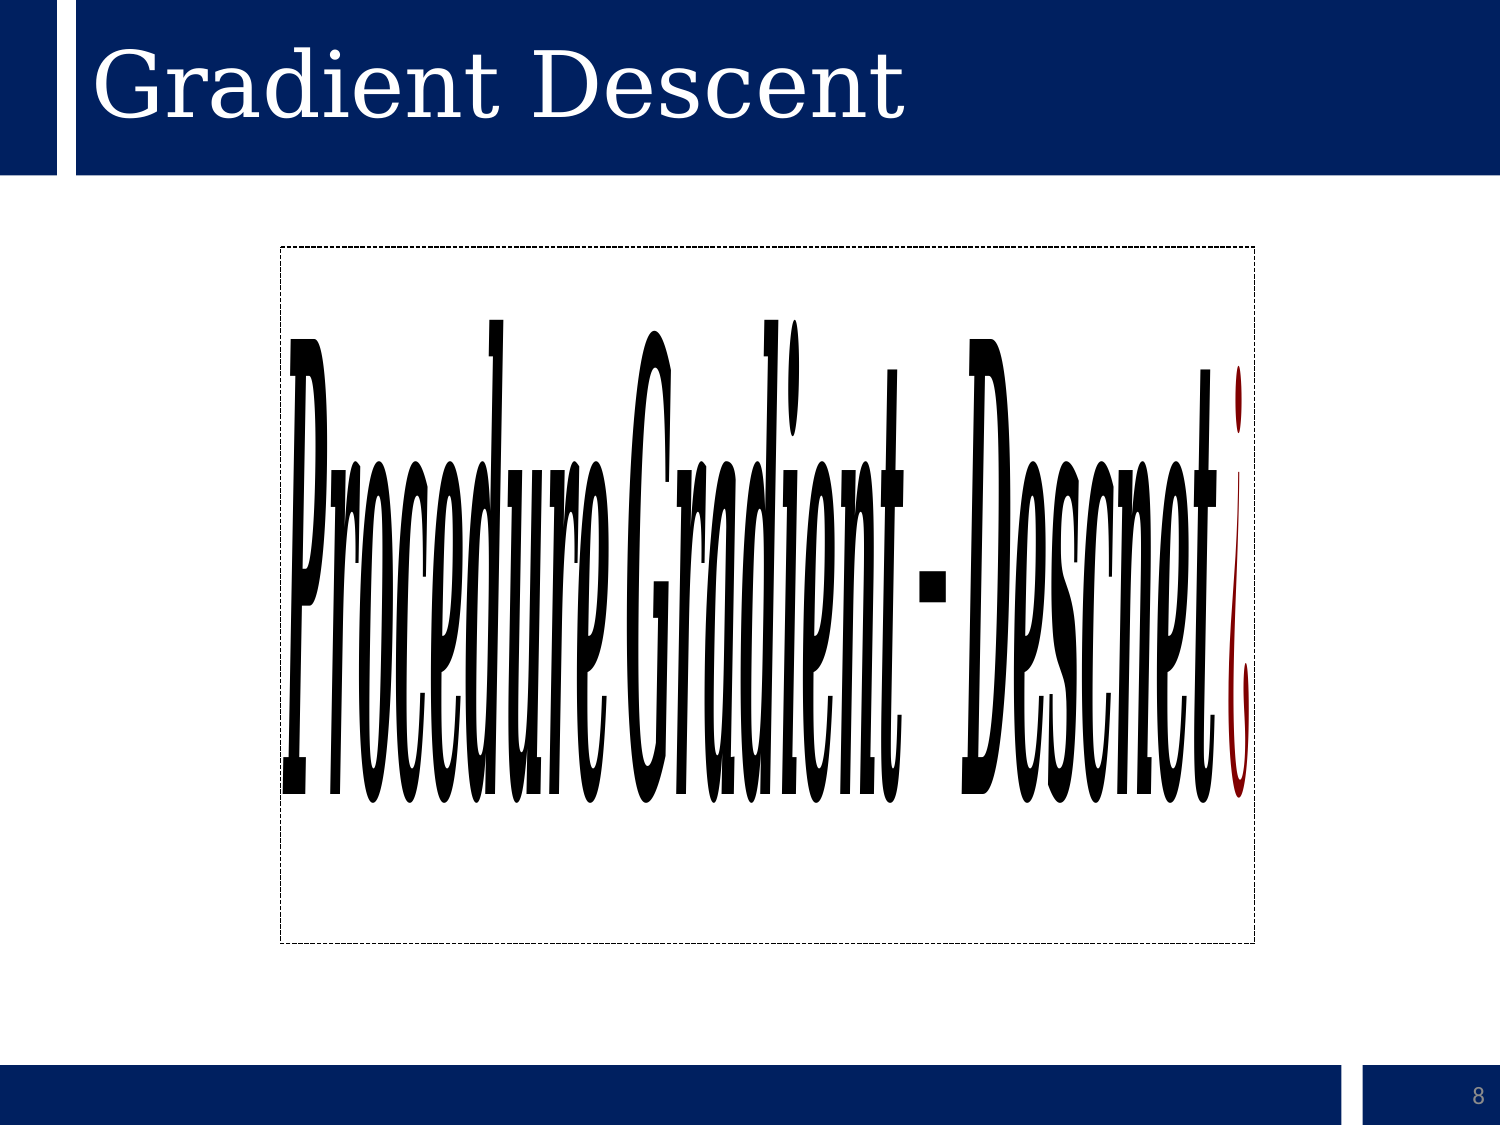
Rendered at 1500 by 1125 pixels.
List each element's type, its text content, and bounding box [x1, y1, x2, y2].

footer [0, 1065, 1342, 1125]
title Gradient Descent [76, 0, 1500, 176]
slide_number 8 [1362, 1065, 1500, 1125]
